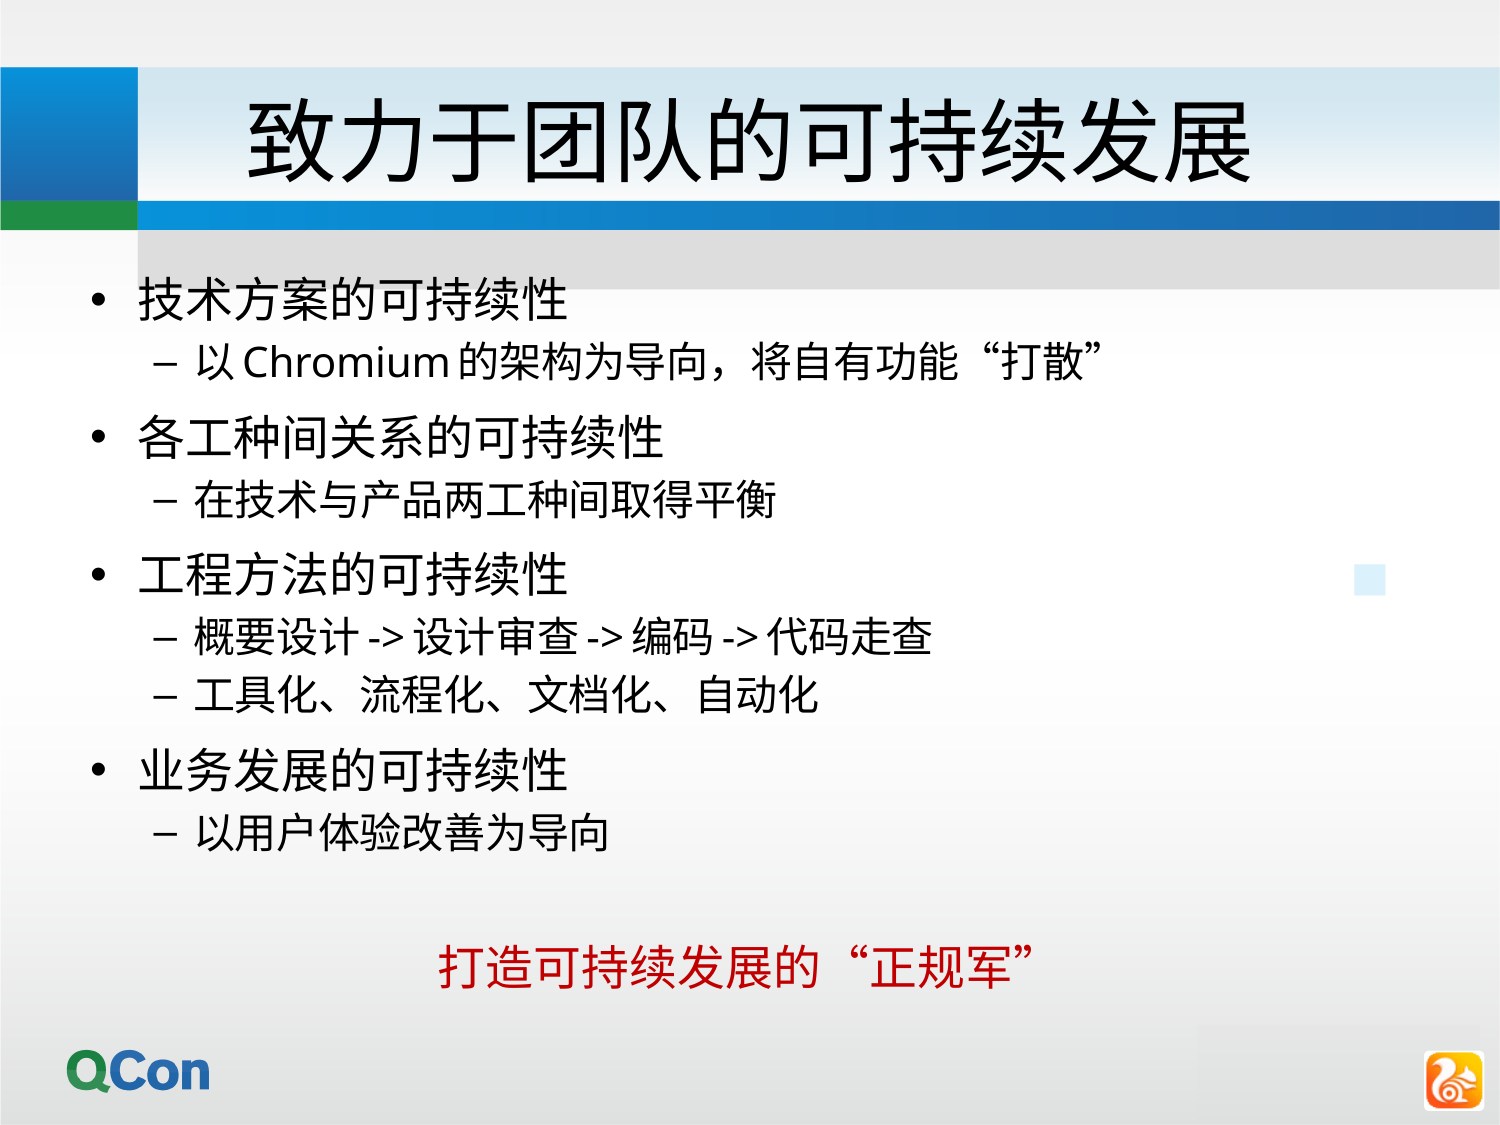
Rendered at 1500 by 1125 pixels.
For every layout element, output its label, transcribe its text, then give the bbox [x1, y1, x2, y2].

list 技术方案的可持续性 以Chromium的架构为导向，将自有功能“打散” 各工种间关系的可持续性 在技术与产品两工种间取得平衡 工程方法的可持续性 概要设计->设计审查->编码->代码走查 工具化、流程化、文档化、自动化 业务发展的可持续性 以用户体验改善为导向 打造可持续发展的“正规军” [75, 262, 1425, 1005]
picture [0, 0, 1500, 1125]
title 致力于团队的可持续发展 [75, 45, 1425, 233]
